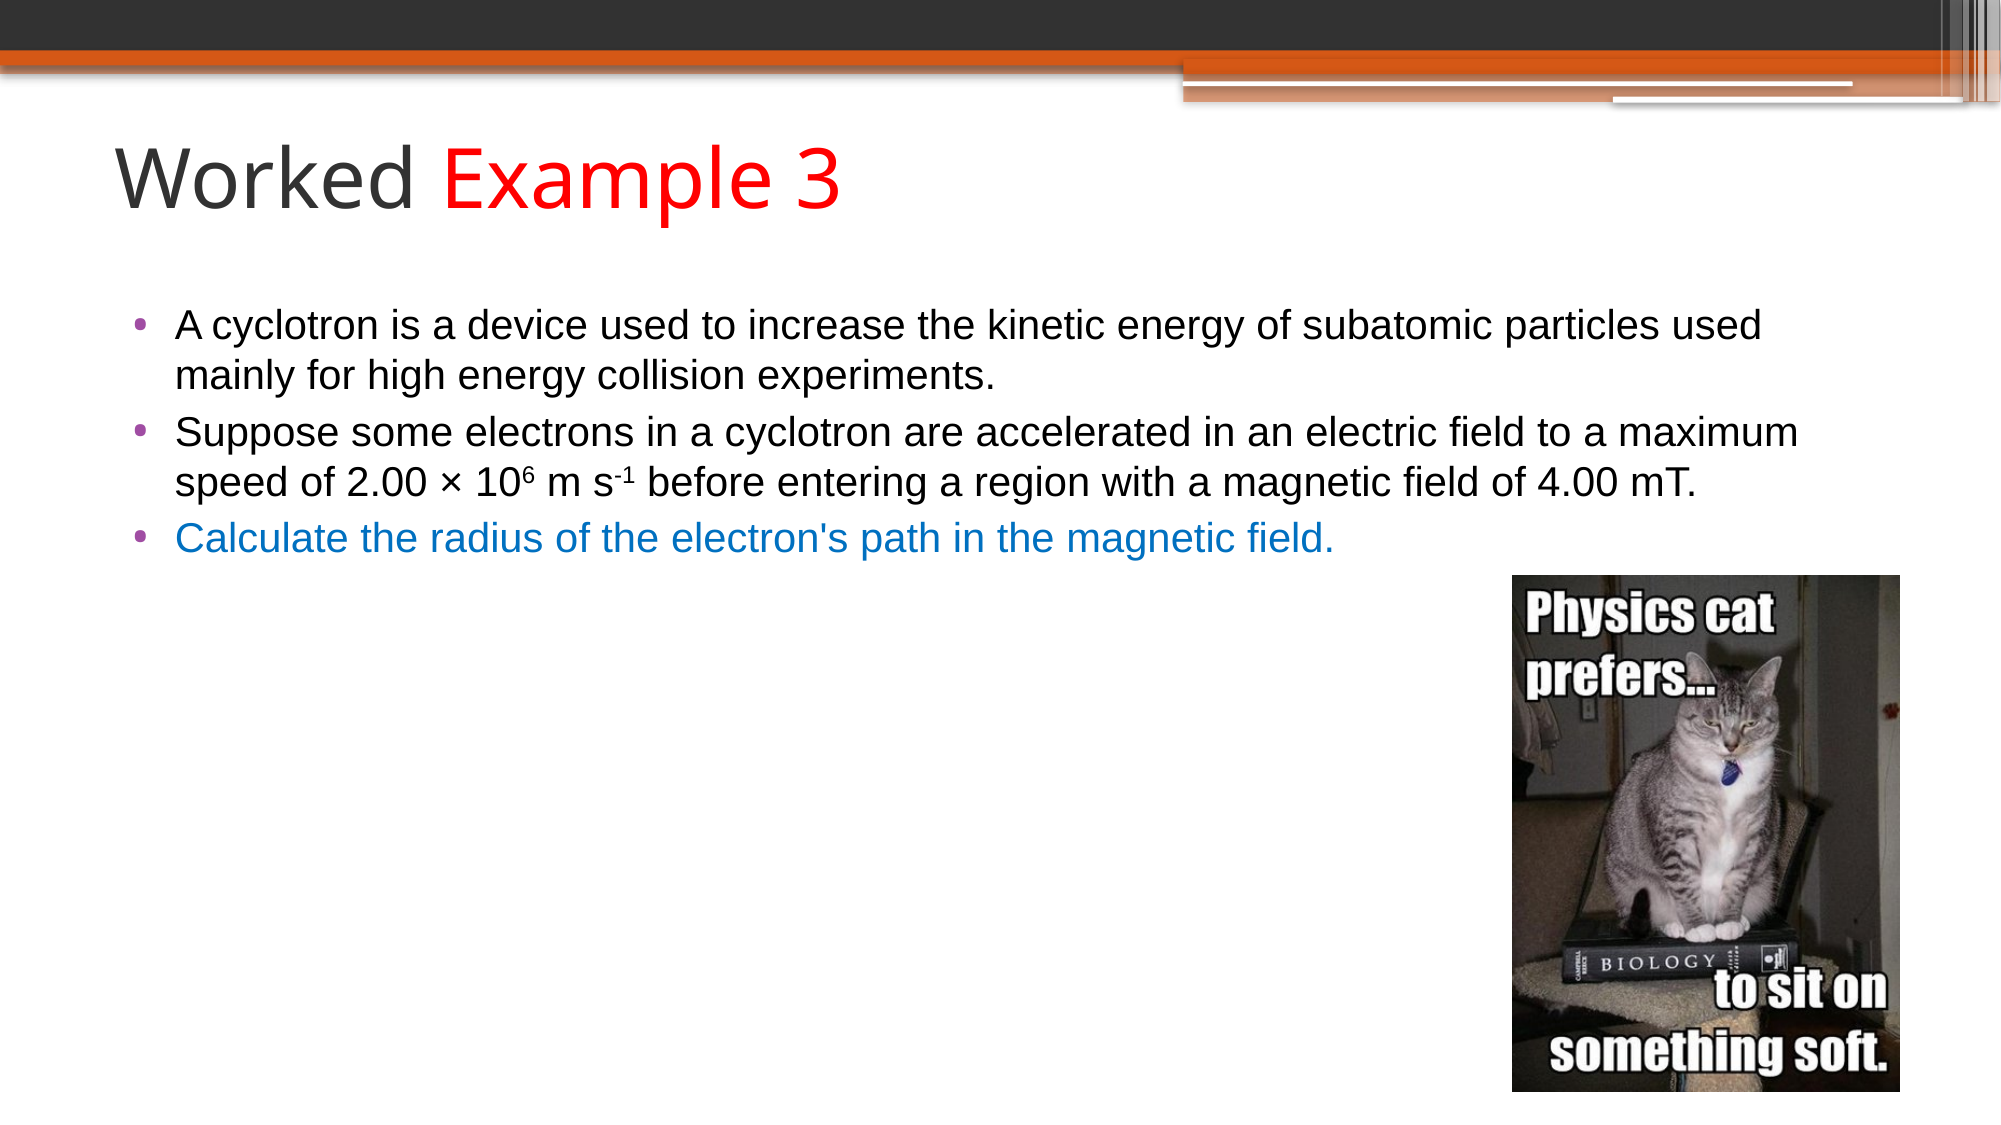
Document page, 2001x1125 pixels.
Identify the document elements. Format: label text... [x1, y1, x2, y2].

title Worked Example 3 [99, 87, 1900, 263]
picture [1512, 575, 1901, 1092]
